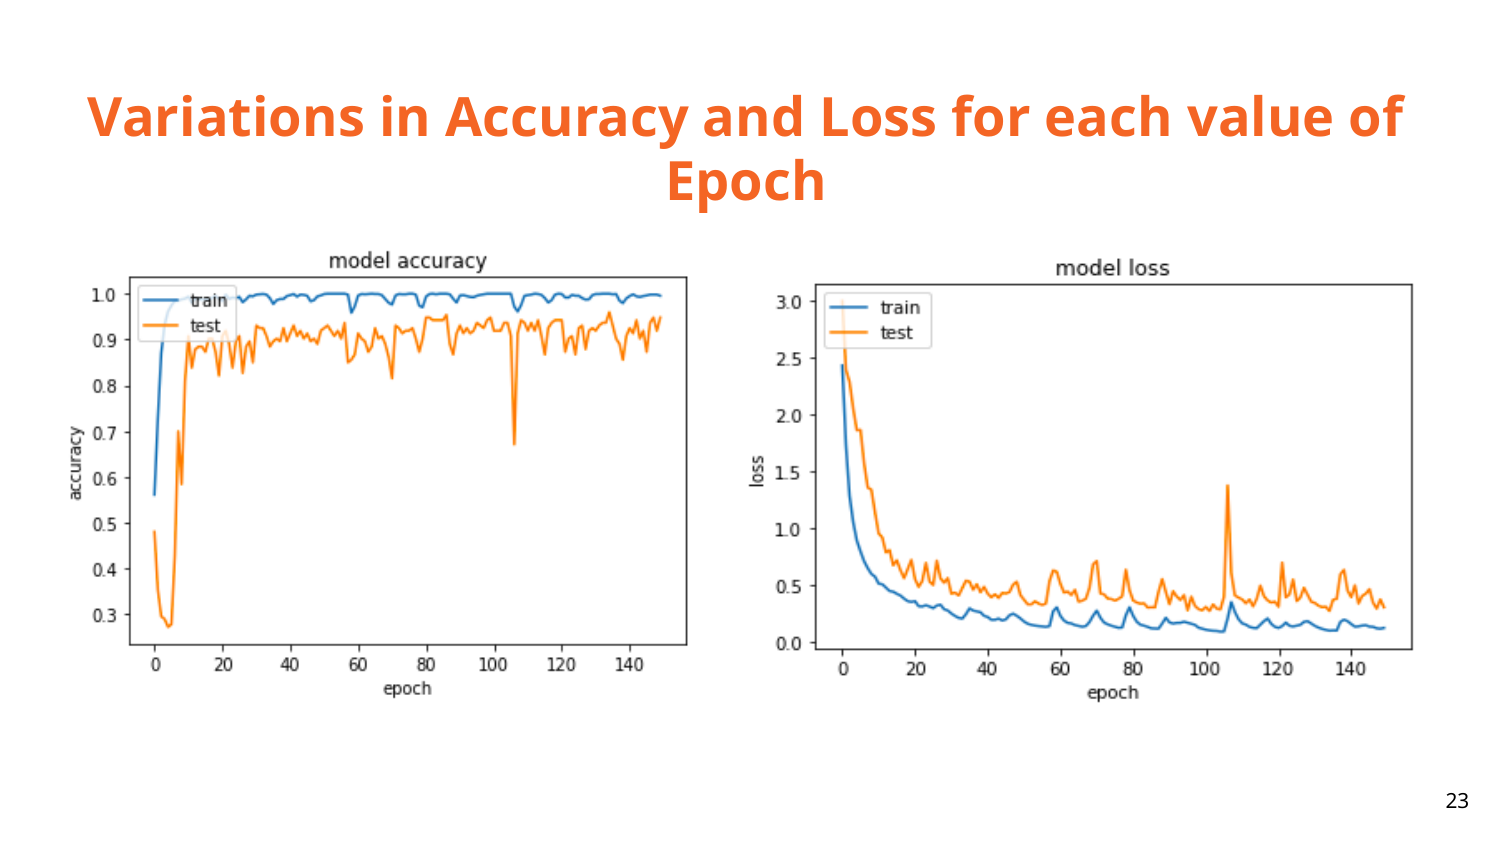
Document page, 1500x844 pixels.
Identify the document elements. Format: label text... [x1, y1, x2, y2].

text_box Variations in Accuracy and Loss for each value of Epoch [40, 66, 1453, 163]
picture [737, 242, 1453, 725]
picture [39, 242, 730, 725]
slide_number ‹#› [1394, 769, 1484, 834]
